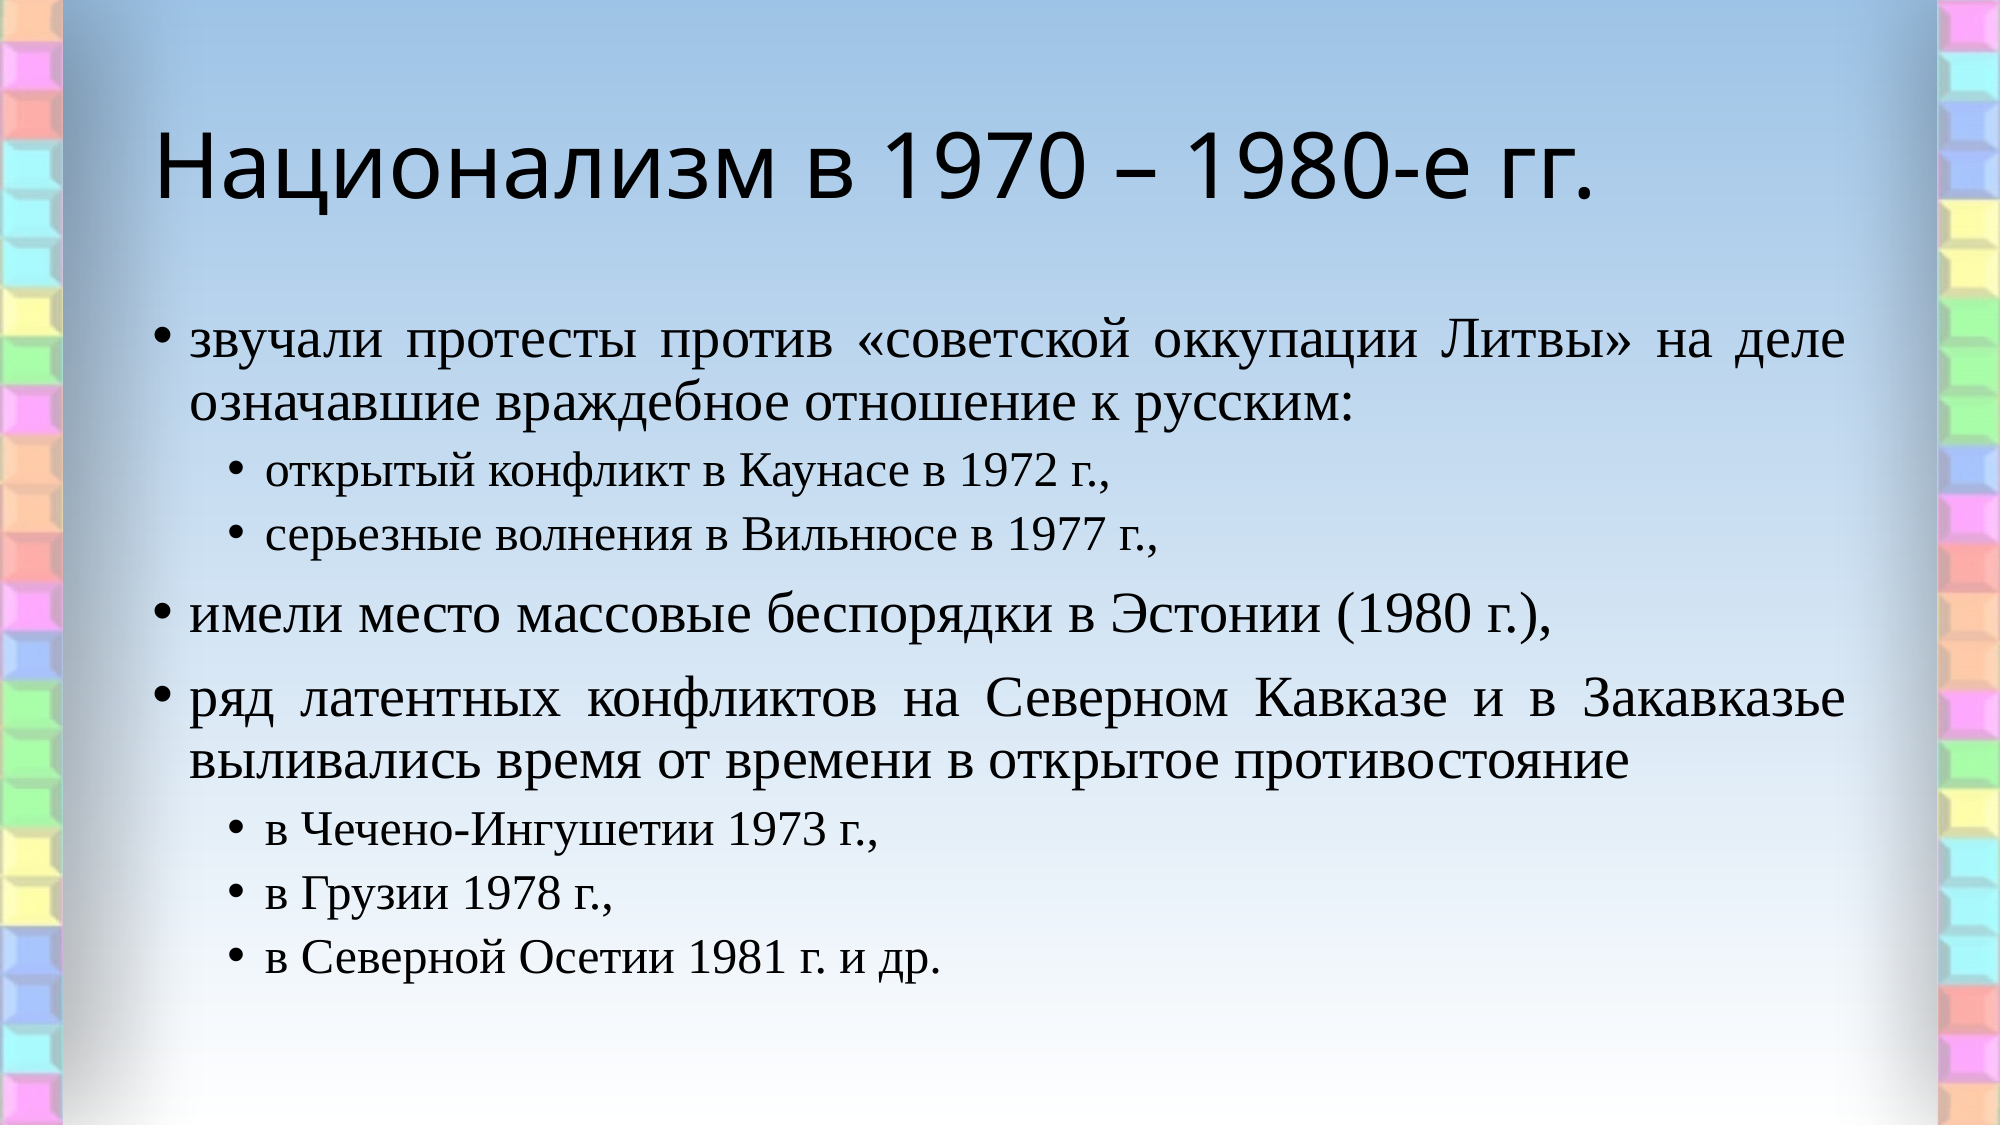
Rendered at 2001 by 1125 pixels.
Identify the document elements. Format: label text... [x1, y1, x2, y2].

picture [1937, 0, 2000, 1125]
list звучали протесты против «советской оккупации Литвы» на деле означавшие враждебное отношение к русским: открытый конфликт в Каунасе в 1972 г., серьезные волнения в Вильнюсе в 1977 г., имели место массовые беспорядки в Эстонии (1980 г.), ряд латентных конфликтов на Северном Кавказе и в Закавказье выливались время от времени в открытое противостояние в Чечено-Ингушетии 1973 г., в Грузии 1978 г., в Северной Осетии 1981 г. и др. [171, 299, 1863, 1014]
picture [0, 0, 63, 1125]
title Национализм в 1970 – 1980-е гг. [168, 59, 1863, 278]
